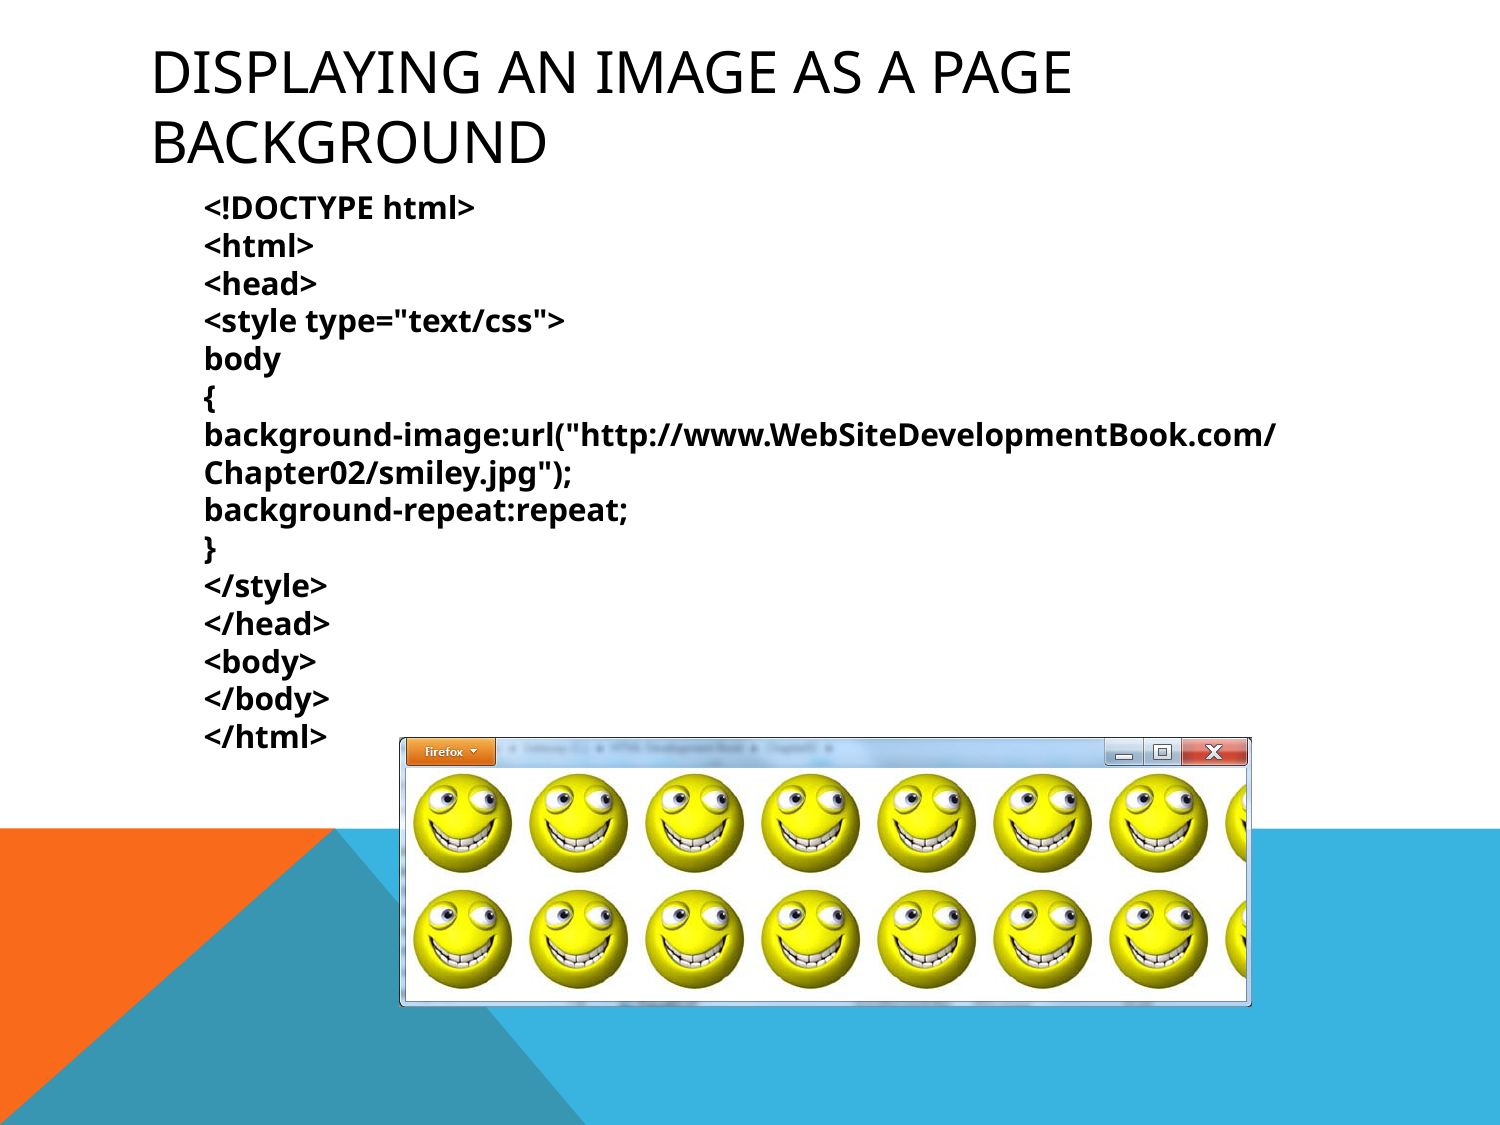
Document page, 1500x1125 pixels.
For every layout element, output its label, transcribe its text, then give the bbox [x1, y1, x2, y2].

picture [399, 737, 1252, 1008]
title Displaying an image as a page background [135, 60, 1425, 150]
list <!DOCTYPE html> <html> <head> <style type="text/css"> body { background-image:url("http://www.WebSiteDevelopmentBook.com/Chapter02/smiley.jpg"); background-repeat:repeat; } </style> </head> <body> </body> </html> [135, 180, 1369, 768]
